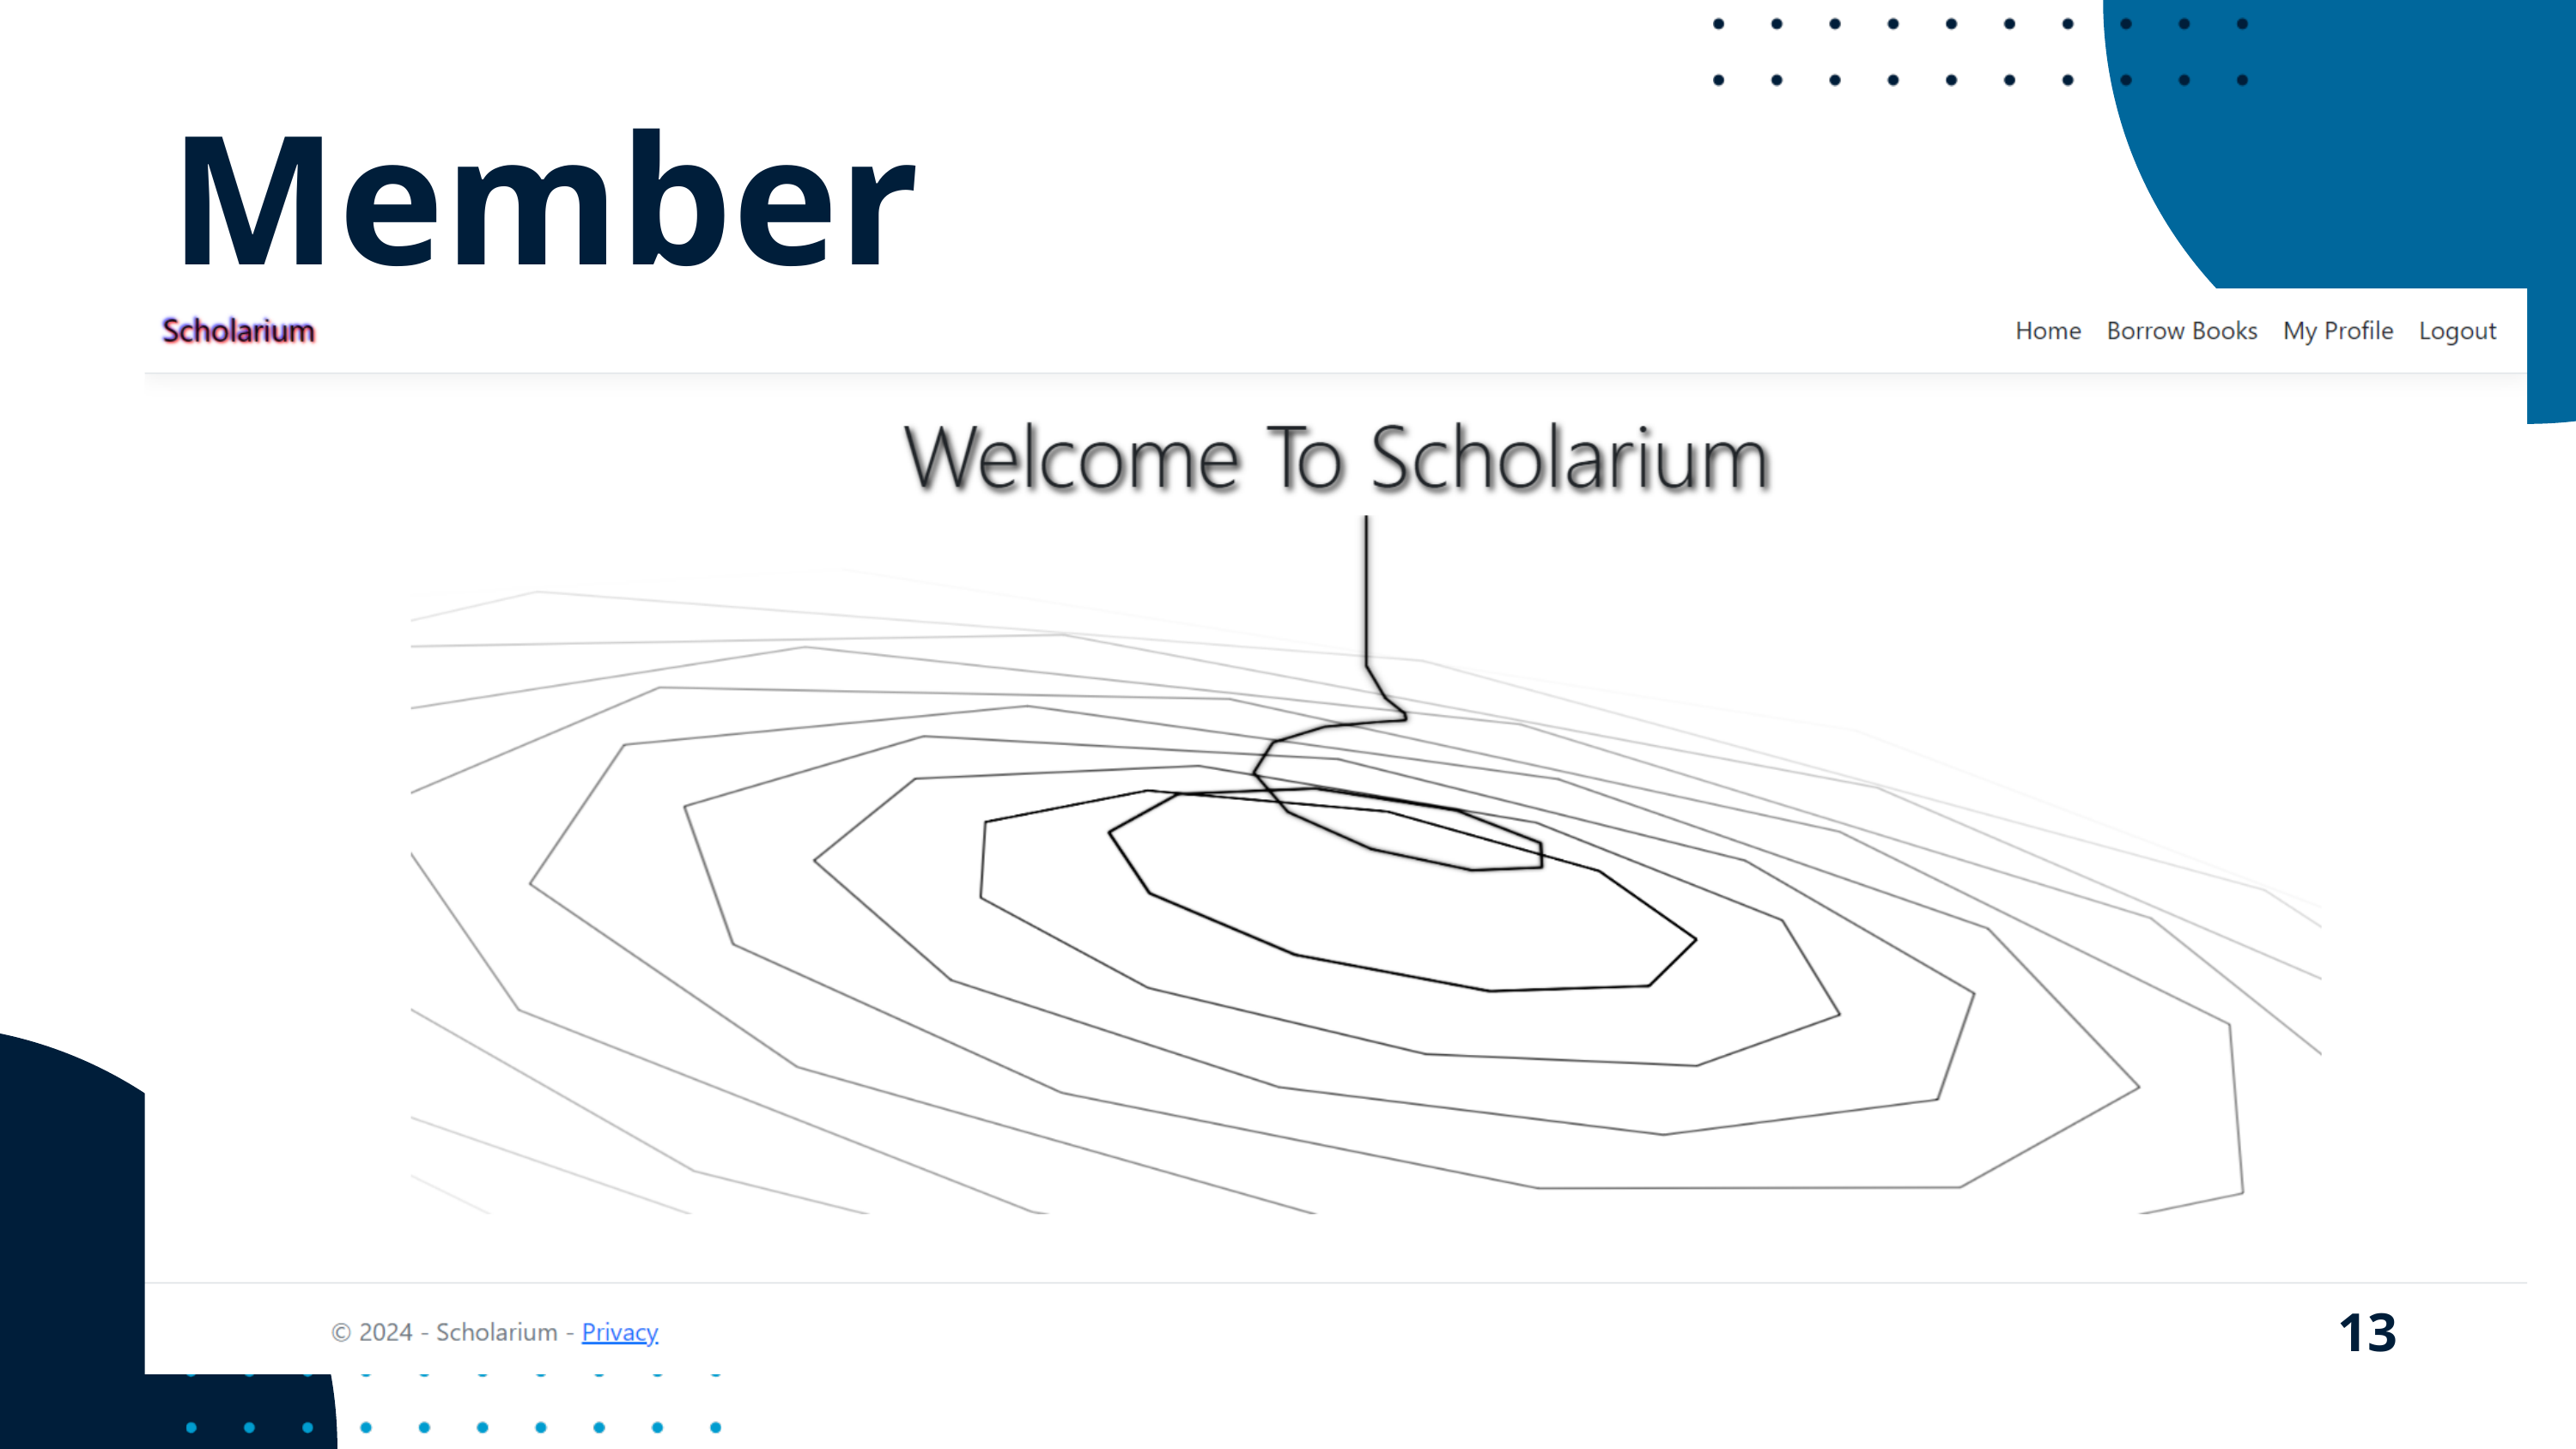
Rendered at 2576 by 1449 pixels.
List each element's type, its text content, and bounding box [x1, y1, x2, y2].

text_box 13 [2328, 1318, 2408, 1362]
text_box [144, 288, 2528, 1374]
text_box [0, 1024, 338, 1449]
text_box Member [46, 86, 1043, 301]
text_box [343, 1374, 722, 1449]
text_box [2102, 0, 2576, 425]
text_box [1713, 0, 2098, 87]
